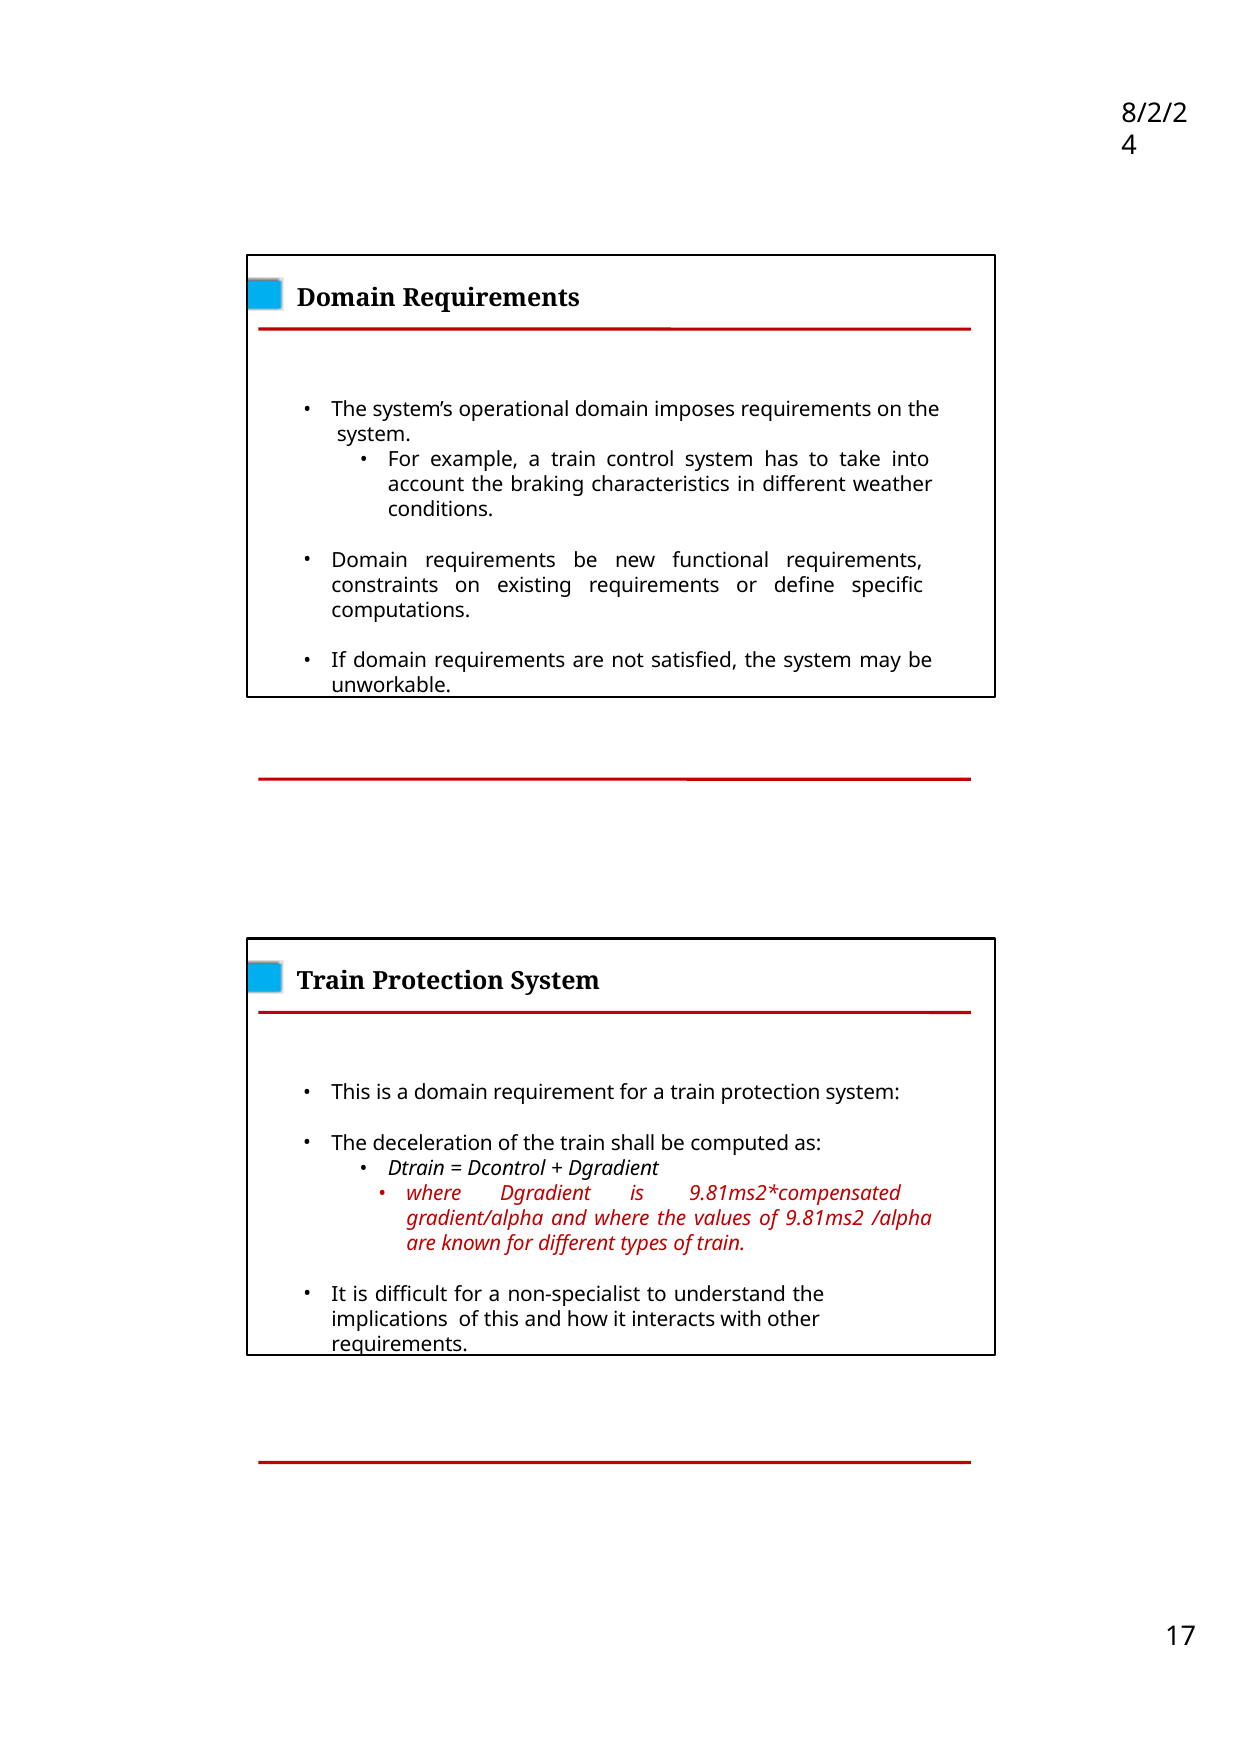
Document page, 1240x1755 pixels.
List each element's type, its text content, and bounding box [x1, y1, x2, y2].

text_box Train Protection System This is a domain requirement for a train protection system: The deceleration of the train shall be computed as: Dtrain = Dcontrol + Dgradient where Dgradient is 9.81ms2*compensated gradient/alpha and where the values of 9.81ms2 /alpha are known for different types of train. It is difficult for a non-specialist to understand the implications of this and how it interacts with other requirements. [246, 938, 995, 1356]
picture [246, 277, 284, 311]
text_box Domain Requirements The system’s operational domain imposes requirements on the system. For example, a train control system has to take into account the braking characteristics in different weather conditions. Domain requirements be new functional requirements, constraints on existing requirements or define specific computations. If domain requirements are not satisfied, the system may be unworkable. [246, 255, 995, 697]
slide_number 10 [1158, 1622, 1202, 1755]
text_box 8/2/24 [1119, 92, 1197, 160]
picture [246, 960, 284, 994]
